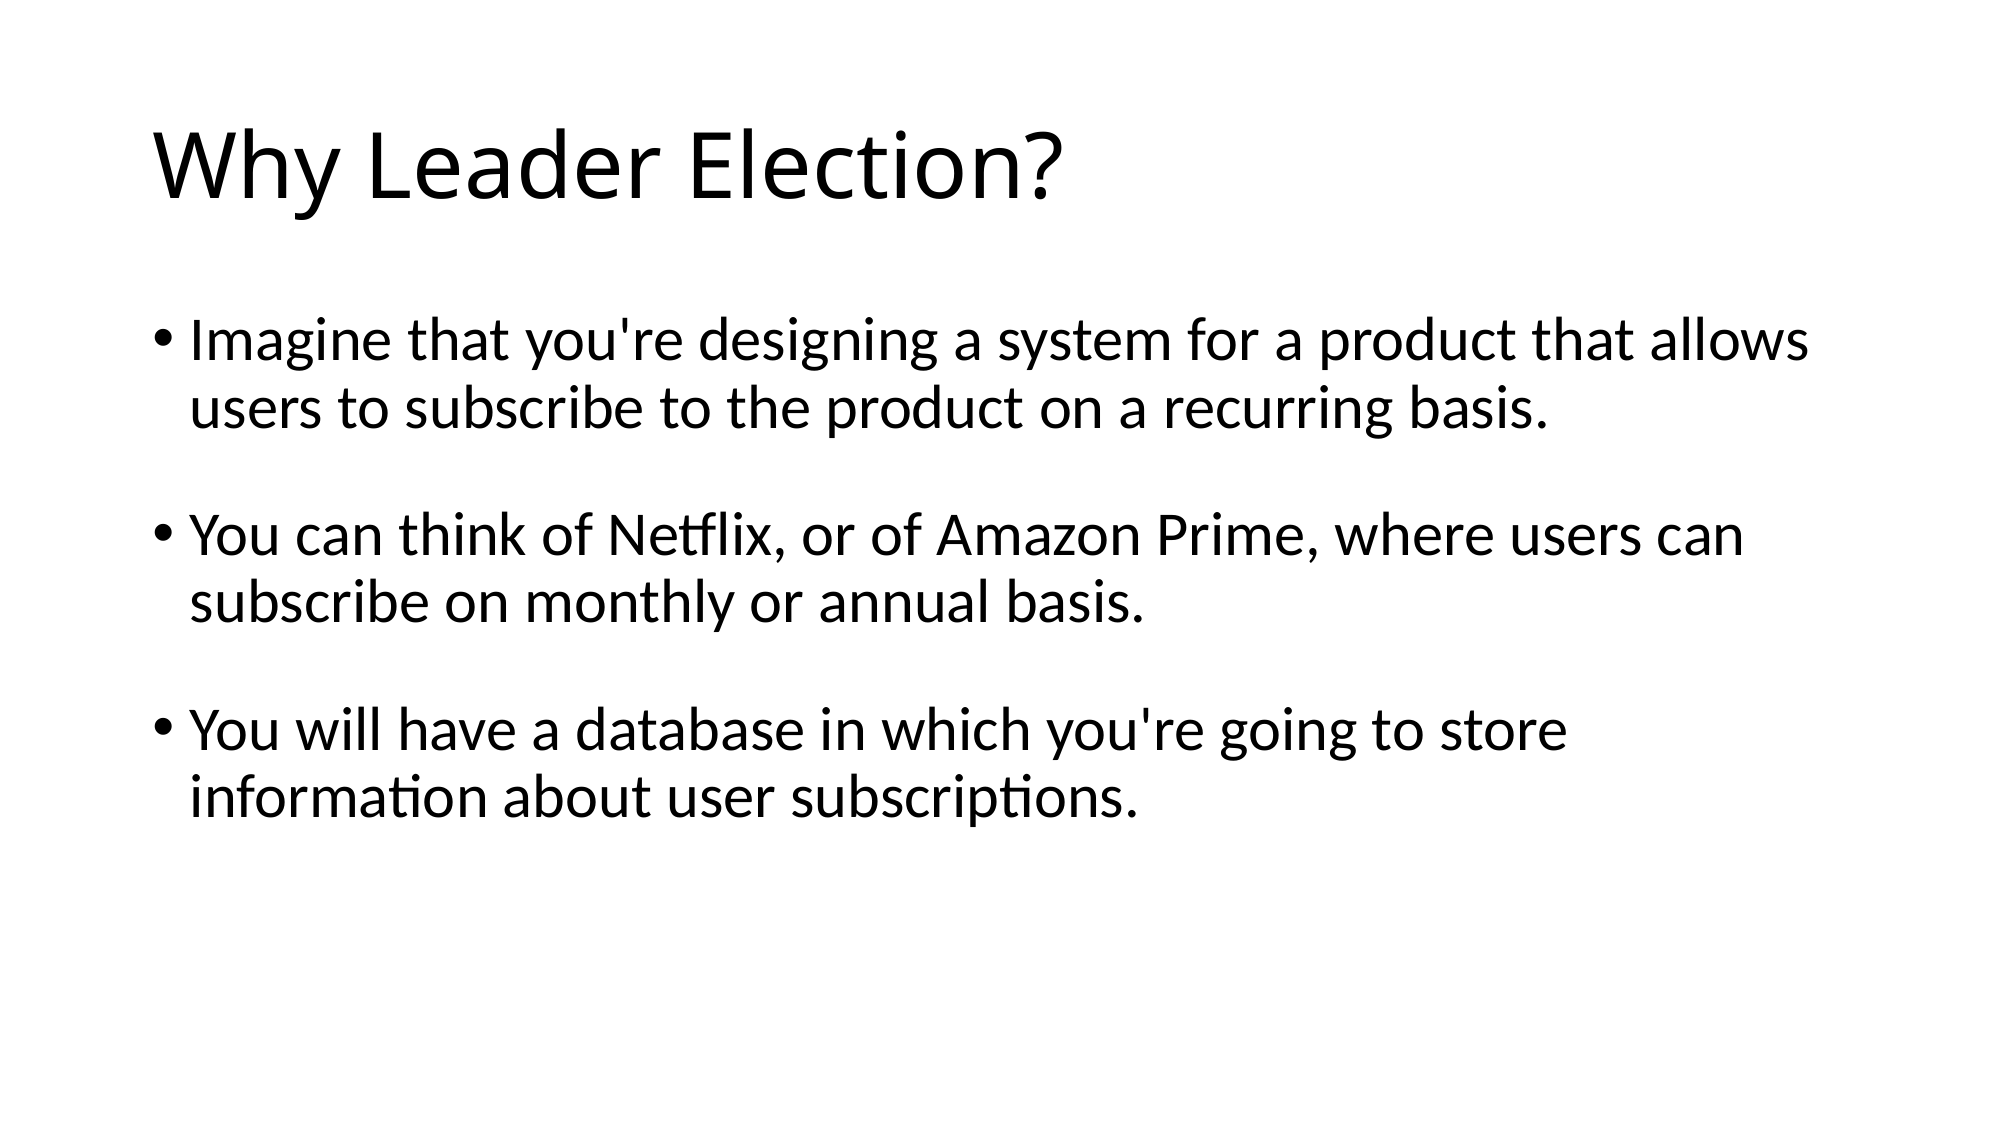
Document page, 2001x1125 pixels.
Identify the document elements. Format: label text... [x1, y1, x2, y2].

list Imagine that you're designing a system for a product that allows users to subscribe to the product on a recurring basis. You can think of Netflix, or of Amazon Prime, where users can subscribe on monthly or annual basis. You will have a database in which you're going to store information about user subscriptions. [137, 299, 1863, 1014]
title Why Leader Election? [137, 59, 1863, 278]
